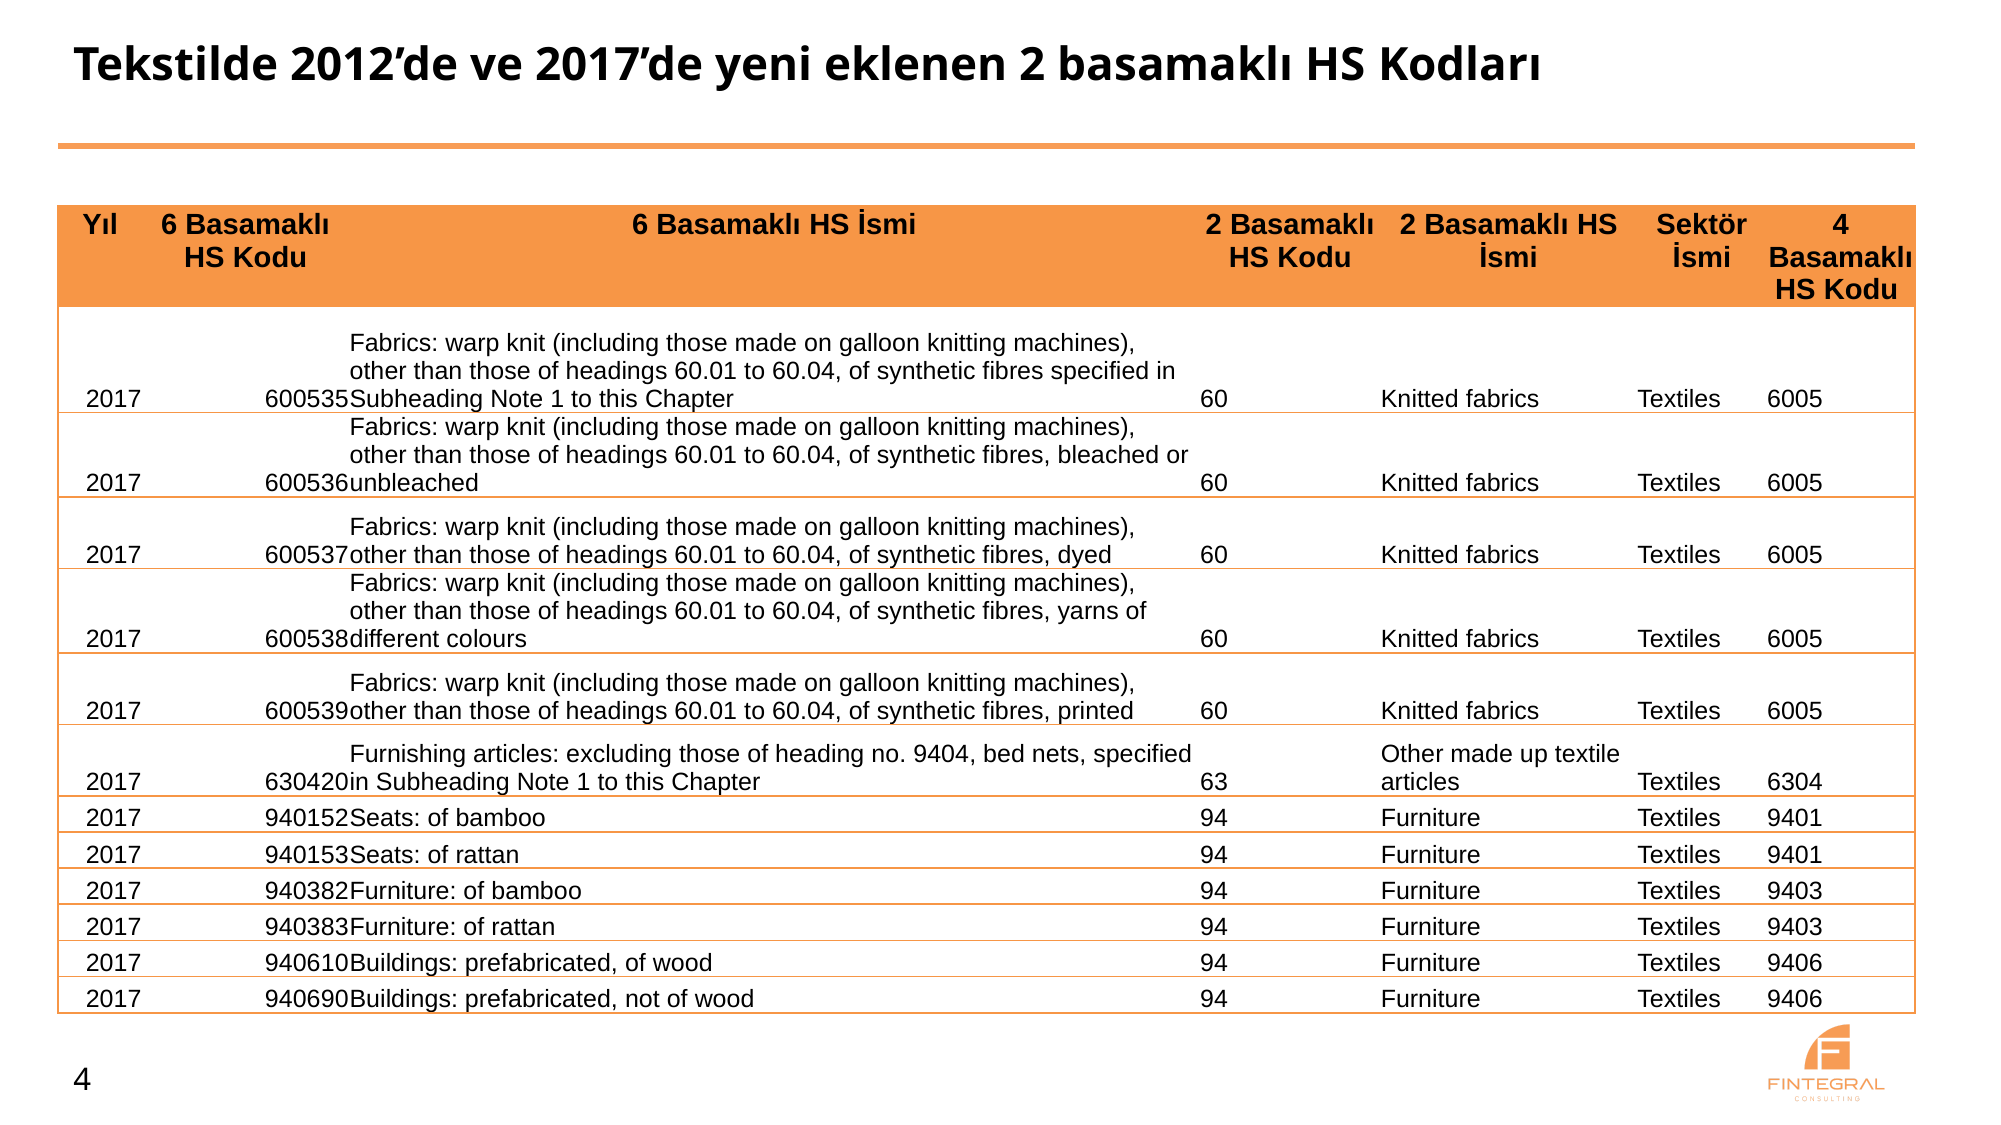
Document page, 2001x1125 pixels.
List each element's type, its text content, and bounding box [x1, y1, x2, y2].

table_header 2 Basamaklı HS Kodu [1200, 207, 1380, 305]
table_cell Textiles [1637, 941, 1767, 976]
table_cell Seats: of rattan [349, 833, 1200, 867]
table_cell 600539 [142, 654, 349, 724]
table_cell Textiles [1637, 797, 1767, 831]
table_cell 2017 [59, 569, 142, 652]
table_header 6 Basamaklı HS İsmi [349, 207, 1200, 305]
table_cell Knitted fabrics [1380, 498, 1637, 568]
table_cell 6005 [1767, 498, 1914, 568]
table_cell 6304 [1767, 725, 1914, 795]
table_cell 6005 [1767, 307, 1914, 412]
table_cell 600537 [142, 498, 349, 568]
table_cell Buildings: prefabricated, not of wood [349, 977, 1200, 1012]
table_cell Furniture [1380, 869, 1637, 903]
table_cell 600535 [142, 307, 349, 412]
table_cell 9401 [1767, 833, 1914, 867]
table_cell 63 [1200, 725, 1380, 795]
table_cell 9403 [1767, 905, 1914, 940]
table_cell 6005 [1767, 569, 1914, 652]
table_cell 2017 [59, 833, 142, 867]
table_cell Textiles [1637, 833, 1767, 867]
table_cell 6005 [1767, 413, 1914, 496]
table_header Sektör İsmi [1637, 207, 1767, 305]
table_cell Textiles [1637, 413, 1767, 496]
table_cell Textiles [1637, 725, 1767, 795]
table_cell Fabrics: warp knit (including those made on galloon knitting machines), other than those of headings 60.01 to 60.04, of synthetic fibres specified in Subheading Note 1 to this Chapter [349, 307, 1200, 412]
table_cell 2017 [59, 725, 142, 795]
table_cell 94 [1200, 941, 1380, 976]
table_cell 940690 [142, 977, 349, 1012]
table_cell 60 [1200, 498, 1380, 568]
table_cell Fabrics: warp knit (including those made on galloon knitting machines), other than those of headings 60.01 to 60.04, of synthetic fibres, dyed [349, 498, 1200, 568]
table_cell 940382 [142, 869, 349, 903]
table_header 6 Basamaklı HS Kodu [142, 207, 349, 305]
table_cell 600538 [142, 569, 349, 652]
table_cell 60 [1200, 413, 1380, 496]
table_cell Textiles [1637, 654, 1767, 724]
table_header 4 Basamaklı HS Kodu [1767, 207, 1914, 305]
table_cell 2017 [59, 977, 142, 1012]
table_cell 2017 [59, 654, 142, 724]
table_cell Textiles [1637, 498, 1767, 568]
table_cell 60 [1200, 307, 1380, 412]
table_cell Textiles [1637, 869, 1767, 903]
table_cell 94 [1200, 869, 1380, 903]
table_cell 94 [1200, 833, 1380, 867]
picture [1765, 1014, 1888, 1110]
table_cell Furniture [1380, 905, 1637, 940]
table_cell Other made up textile articles [1380, 725, 1637, 795]
table_cell Textiles [1637, 977, 1767, 1012]
table_cell 94 [1200, 905, 1380, 940]
table_cell Fabrics: warp knit (including those made on galloon knitting machines), other than those of headings 60.01 to 60.04, of synthetic fibres, printed [349, 654, 1200, 724]
table_cell 2017 [59, 797, 142, 831]
table_cell Furniture [1380, 833, 1637, 867]
table_header 2 Basamaklı HS İsmi [1380, 207, 1637, 305]
table_cell Textiles [1637, 905, 1767, 940]
table_cell 2017 [59, 413, 142, 496]
table_cell 60 [1200, 654, 1380, 724]
table_cell Furniture [1380, 977, 1637, 1012]
table_cell 940383 [142, 905, 349, 940]
table_cell Furniture [1380, 797, 1637, 831]
table_cell 9403 [1767, 869, 1914, 903]
table_cell 2017 [59, 941, 142, 976]
table_cell 940610 [142, 941, 349, 976]
table_cell 60 [1200, 569, 1380, 652]
table_cell Knitted fabrics [1380, 569, 1637, 652]
table_cell 9406 [1767, 977, 1914, 1012]
table_cell 94 [1200, 977, 1380, 1012]
table_cell 9401 [1767, 797, 1914, 831]
table_cell 6005 [1767, 654, 1914, 724]
table_cell 2017 [59, 307, 142, 412]
table_cell Textiles [1637, 569, 1767, 652]
table_cell 630420 [142, 725, 349, 795]
table_cell 940153 [142, 833, 349, 867]
table_cell 600536 [142, 413, 349, 496]
table_cell 2017 [59, 498, 142, 568]
table_cell Furnishing articles: excluding those of heading no. 9404, bed nets, specified in Subheading Note 1 to this Chapter [349, 725, 1200, 795]
table_cell Buildings: prefabricated, of wood [349, 941, 1200, 976]
table_cell 2017 [59, 869, 142, 903]
table_cell Fabrics: warp knit (including those made on galloon knitting machines), other than those of headings 60.01 to 60.04, of synthetic fibres, yarns of different colours [349, 569, 1200, 652]
table_cell Furniture: of bamboo [349, 869, 1200, 903]
table_cell Furniture: of rattan [349, 905, 1200, 940]
table_cell 9406 [1767, 941, 1914, 976]
table_cell 2017 [59, 905, 142, 940]
table_cell Knitted fabrics [1380, 413, 1637, 496]
table_cell 94 [1200, 797, 1380, 831]
table_cell Knitted fabrics [1380, 307, 1637, 412]
table_cell Furniture [1380, 941, 1637, 976]
table_cell Seats: of bamboo [349, 797, 1200, 831]
table_header Yıl [59, 207, 142, 305]
table_cell Textiles [1637, 307, 1767, 412]
table_cell Fabrics: warp knit (including those made on galloon knitting machines), other than those of headings 60.01 to 60.04, of synthetic fibres, bleached or unbleached [349, 413, 1200, 496]
table_cell Knitted fabrics [1380, 654, 1637, 724]
title Tekstilde 2012’de ve 2017’de yeni eklenen 2 basamaklı HS Kodları [58, 27, 1916, 124]
table_cell 940152 [142, 797, 349, 831]
